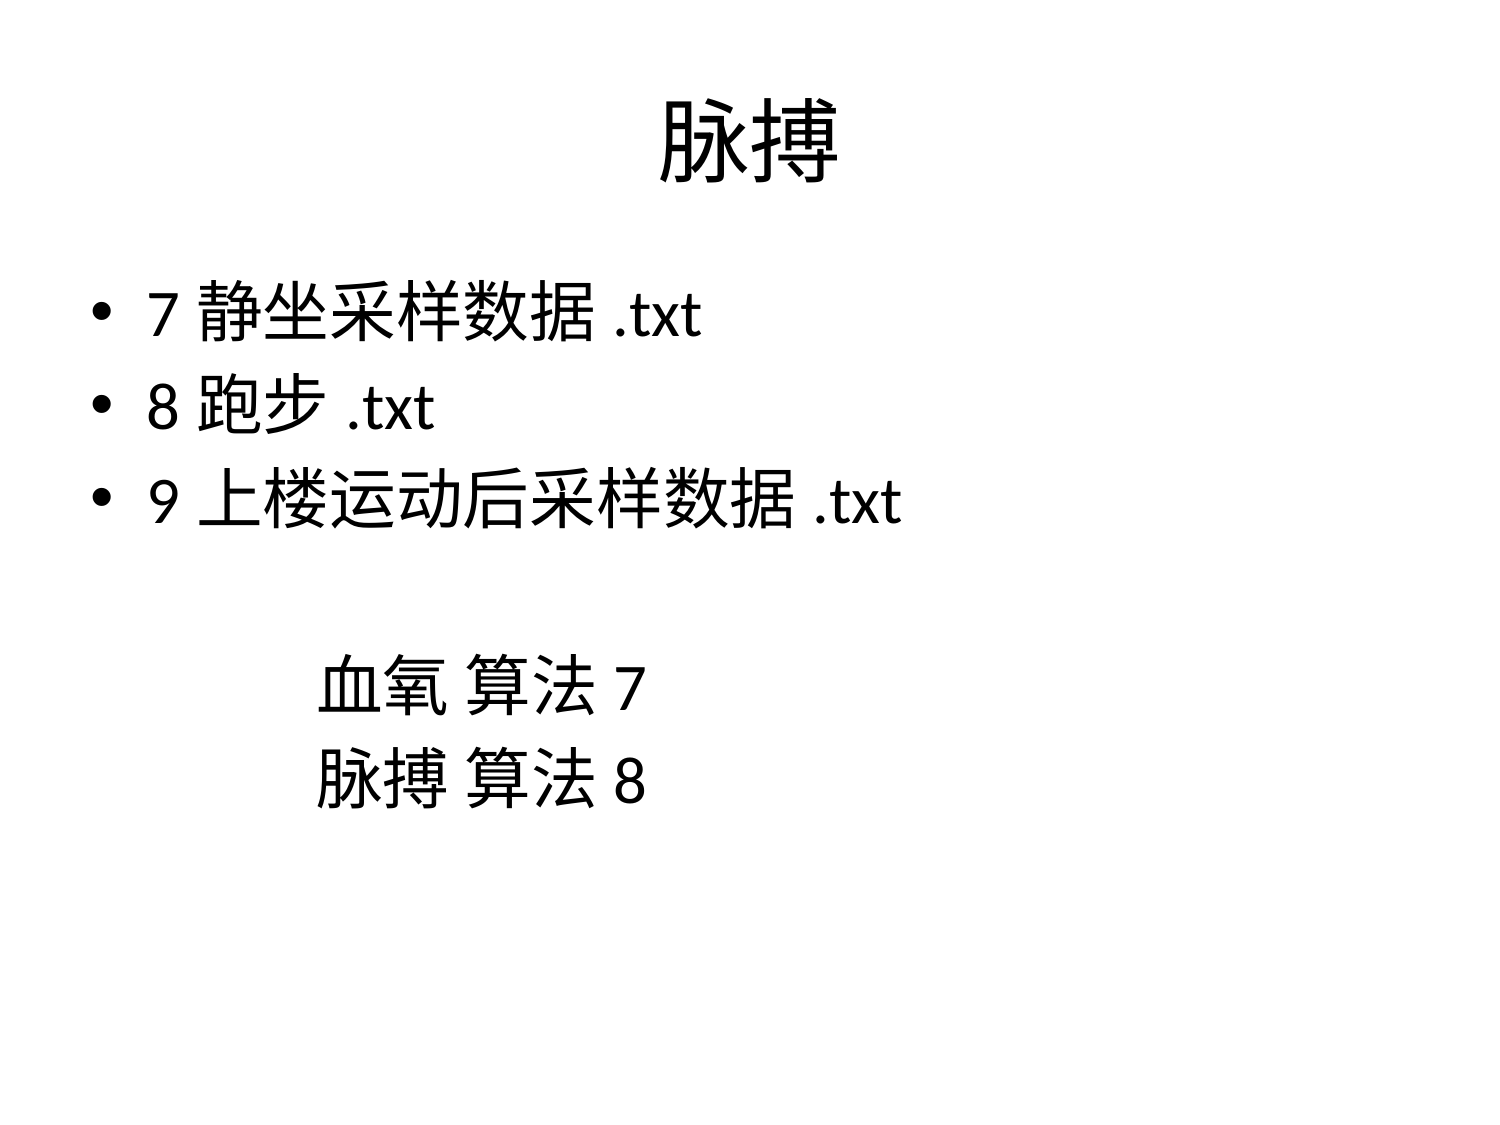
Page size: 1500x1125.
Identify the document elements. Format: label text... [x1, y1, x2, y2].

list 7静坐采样数据.txt 8跑步.txt 9上楼运动后采样数据.txt 血氧 算法7 脉搏 算法8 [75, 262, 1425, 1005]
title 脉搏 [75, 45, 1425, 233]
